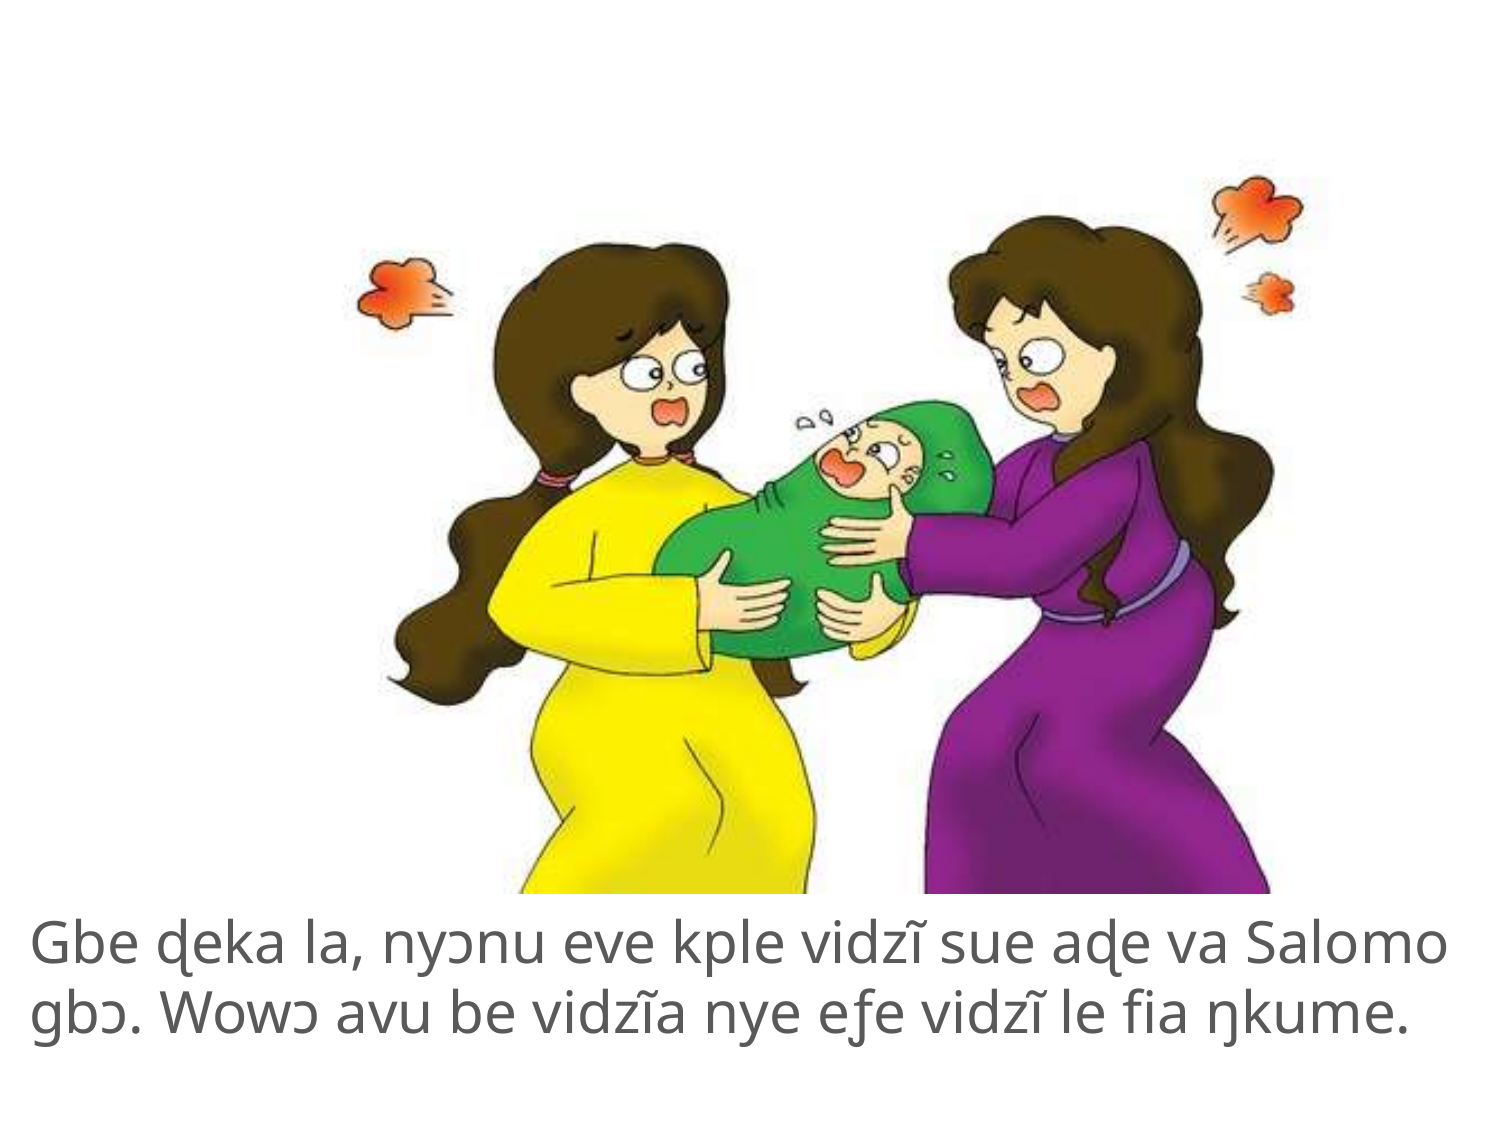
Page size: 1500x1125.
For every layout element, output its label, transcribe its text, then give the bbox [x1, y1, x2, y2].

text_box Gbe ɖeka la, nyɔnu eve kple vidzĩ sue aɖe va Salomo gbɔ. Wowɔ avu be vidzĩa nye eƒe vidzĩ le fia ŋkume. [14, 897, 1500, 1053]
picture [1, 0, 1459, 894]
